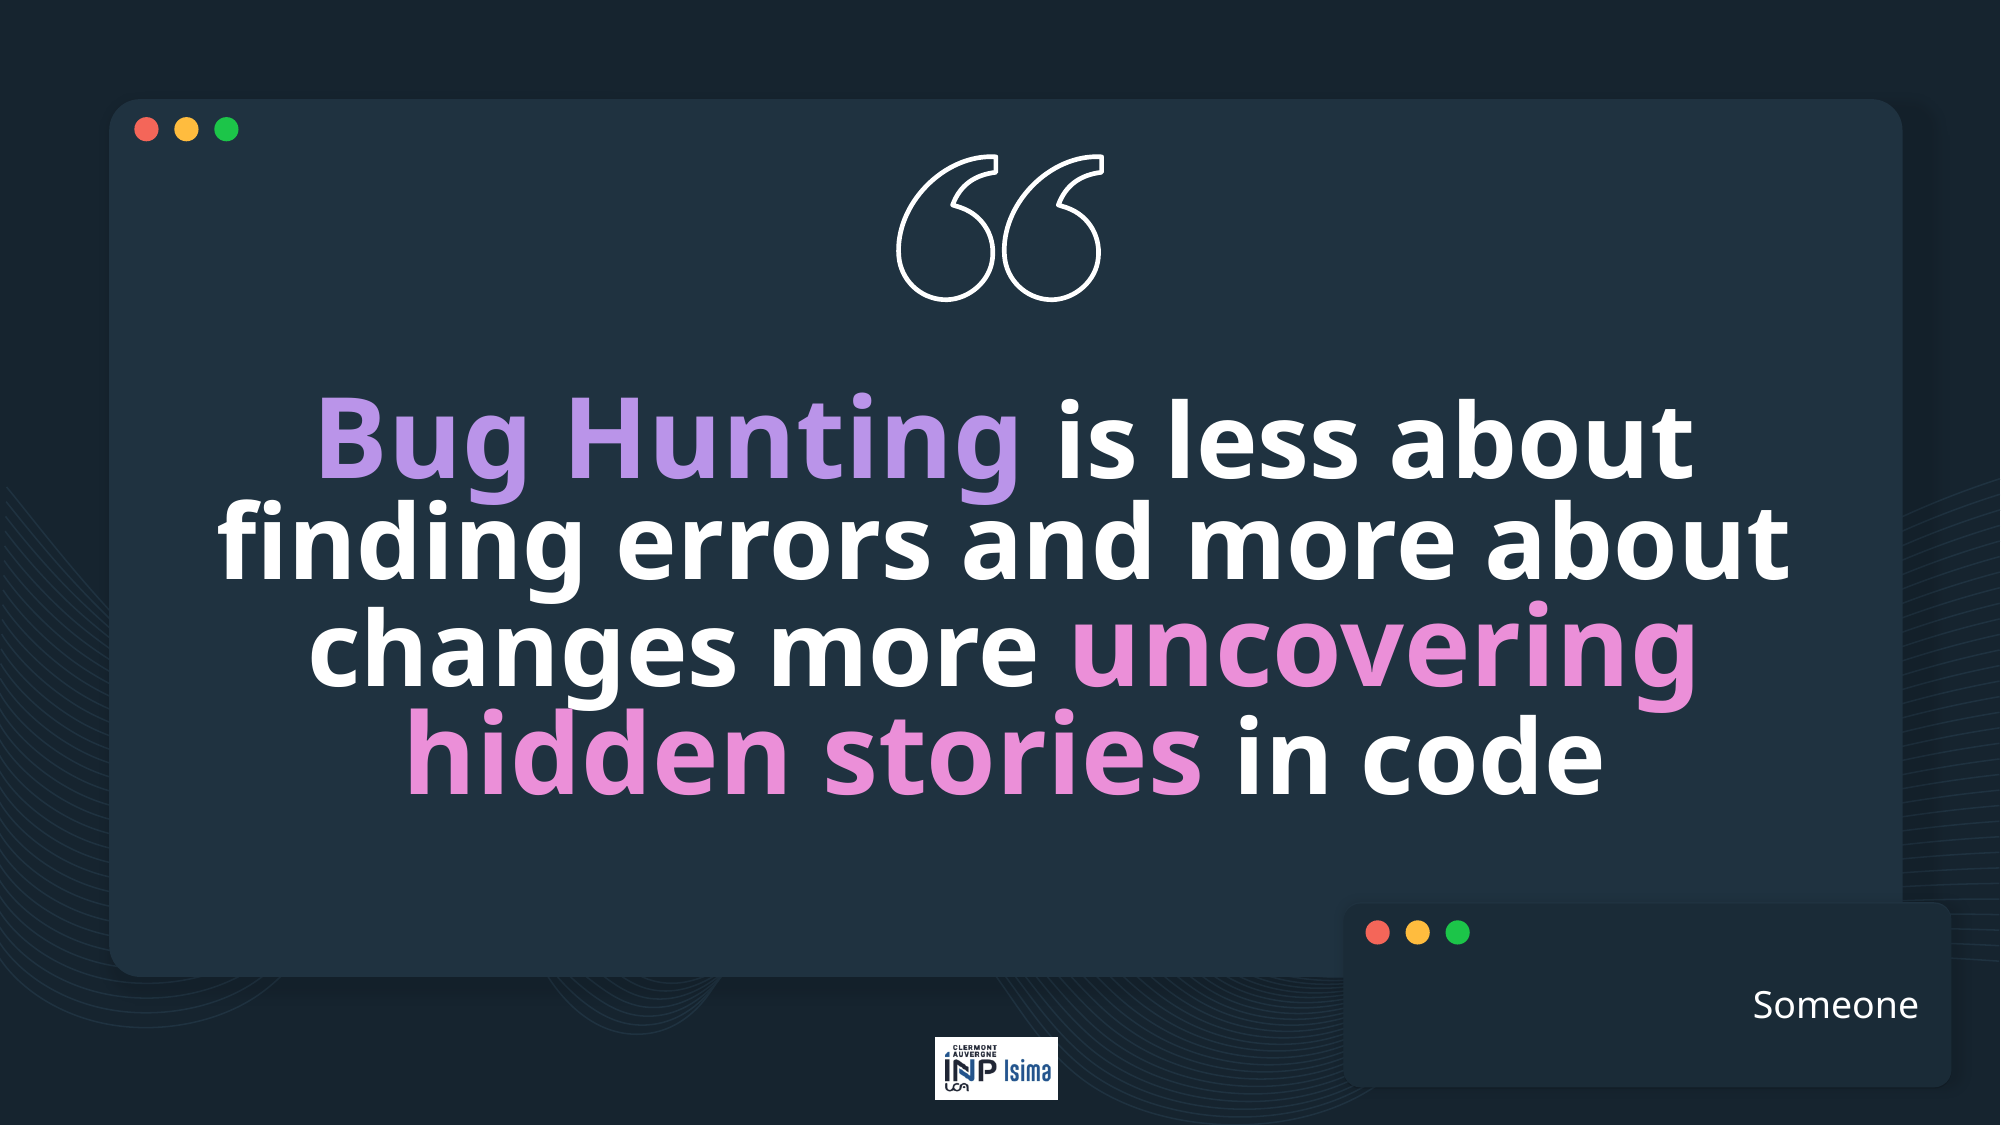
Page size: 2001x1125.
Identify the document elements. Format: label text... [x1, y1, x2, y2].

subtitle Someone [1323, 944, 1940, 1063]
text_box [898, 156, 1102, 300]
title Bug Hunting is less about finding errors and more about changes more uncovering hidden stories in code [134, 344, 1875, 864]
picture [935, 1037, 1058, 1100]
